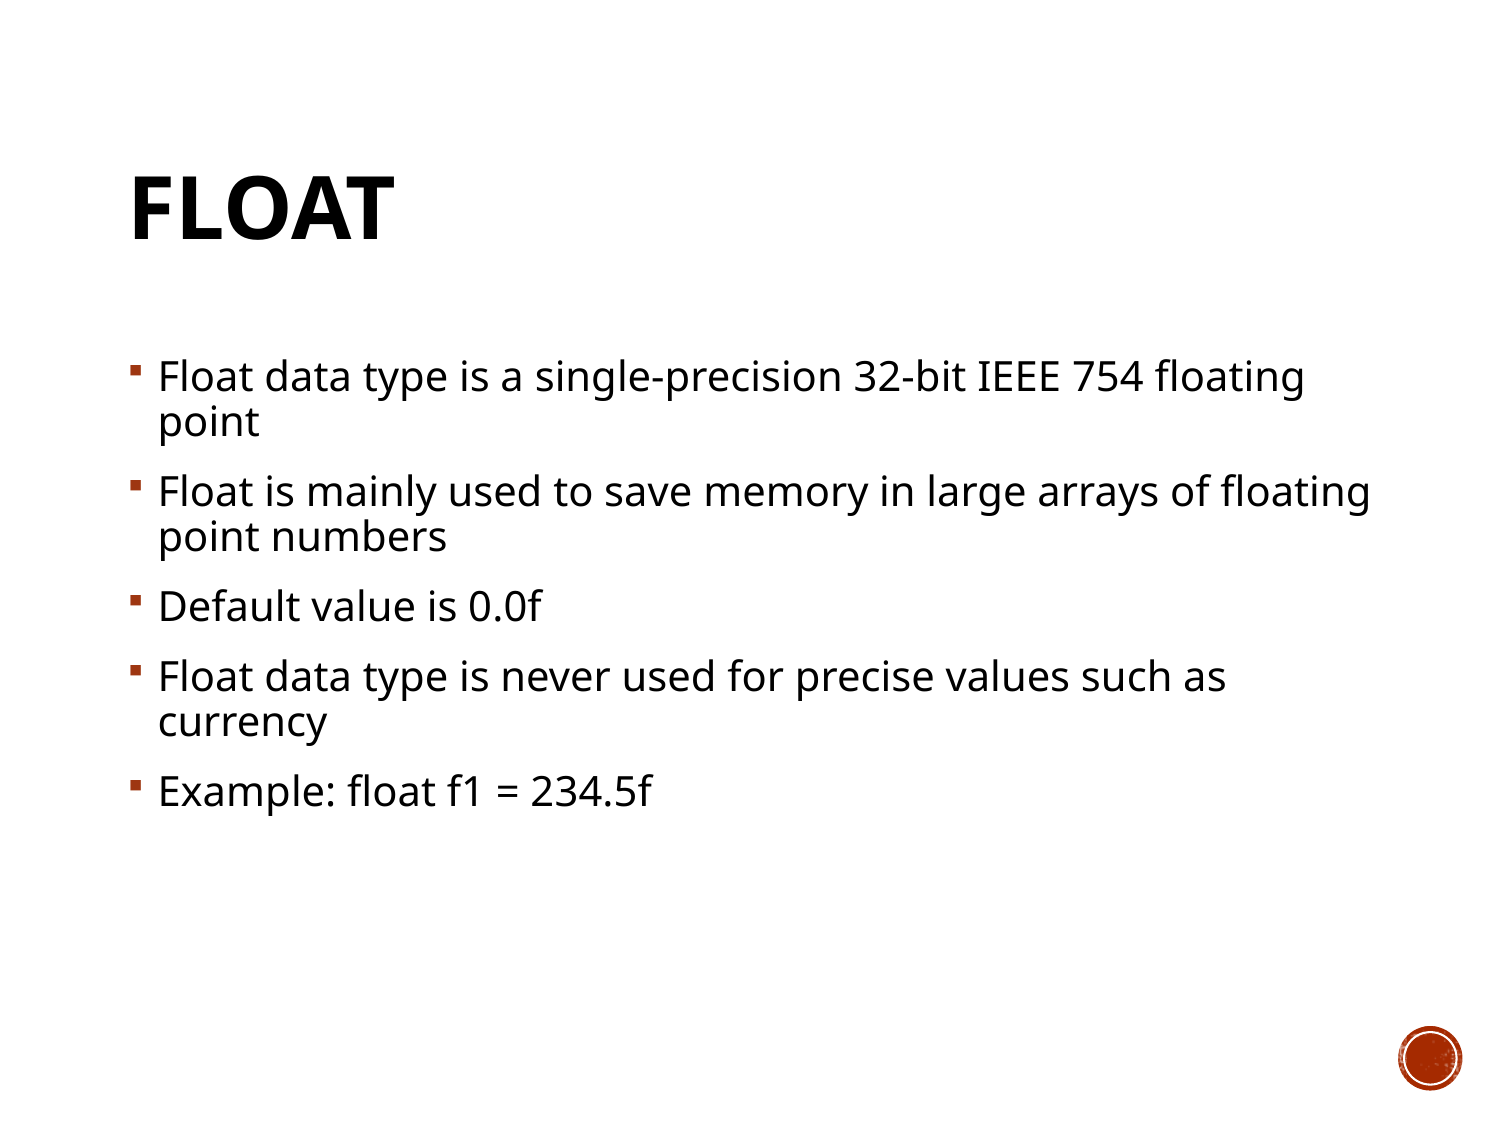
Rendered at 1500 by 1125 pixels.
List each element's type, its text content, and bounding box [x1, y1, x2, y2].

title float [112, 79, 1388, 344]
list Float data type is a single-precision 32-bit IEEE 754 floating point Float is mainly used to save memory in large arrays of floating point numbers Default value is 0.0f Float data type is never used for precise values such as currency Example: float f1 = 234.5f [112, 348, 1388, 1013]
